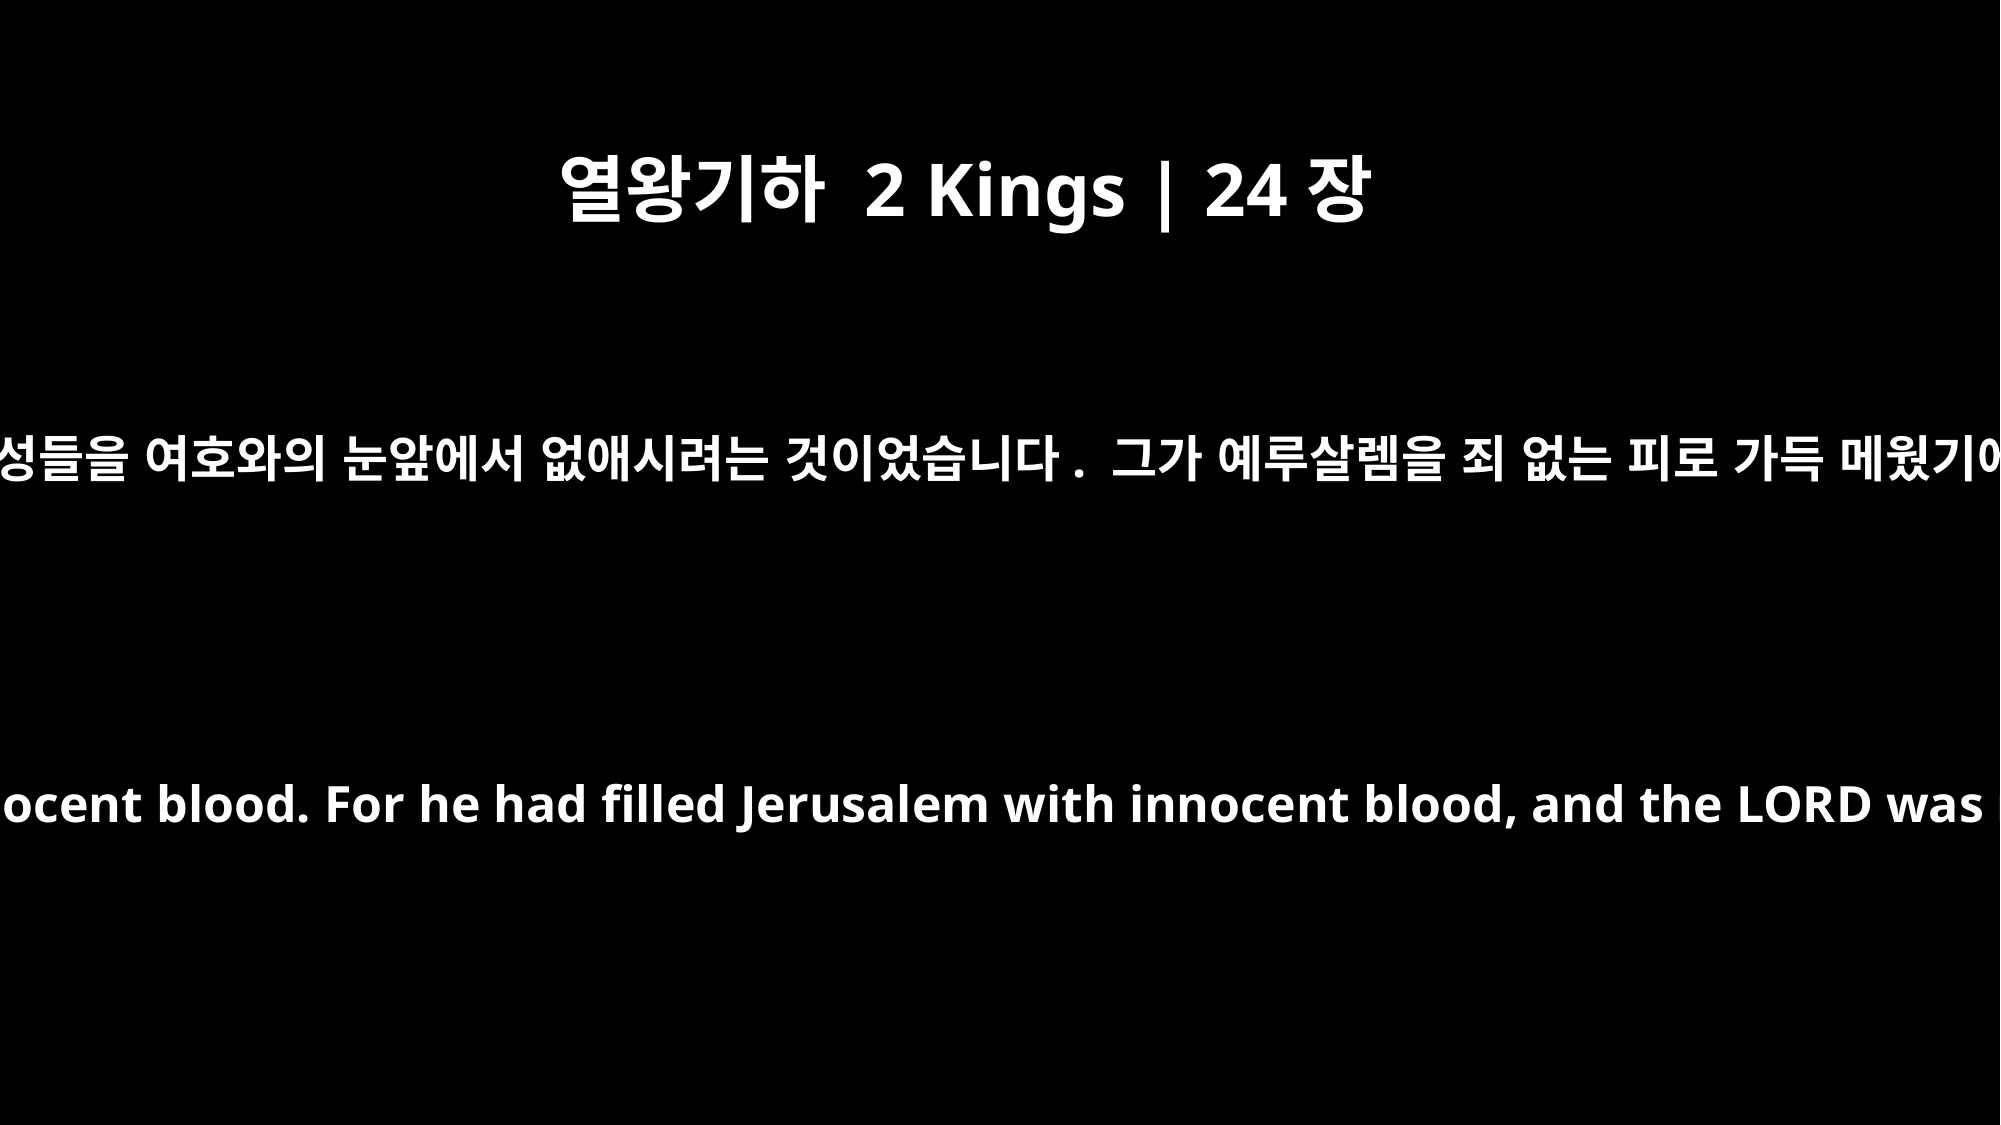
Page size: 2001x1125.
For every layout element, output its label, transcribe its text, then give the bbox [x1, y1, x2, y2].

text_box 4 또 그가 죄 없는 피를 흘렸기 때문이었습니다. 유다 백성들을 여호와의 눈앞에서 없애시려는 것이었습니다. 그가 예루살렘을 죄 없는 피로 가득 메웠기에 여호와께서 그것을 용서할 마음이 없으셨습니다. [0, 359, 2000, 495]
text_box 열왕기하 2 Kings | 24장 [543, 136, 1389, 239]
text_box including the shedding of innocent blood. For he had filled Jerusalem with innocent blood, and the LORD was not willing to forgive. [0, 764, 2000, 840]
